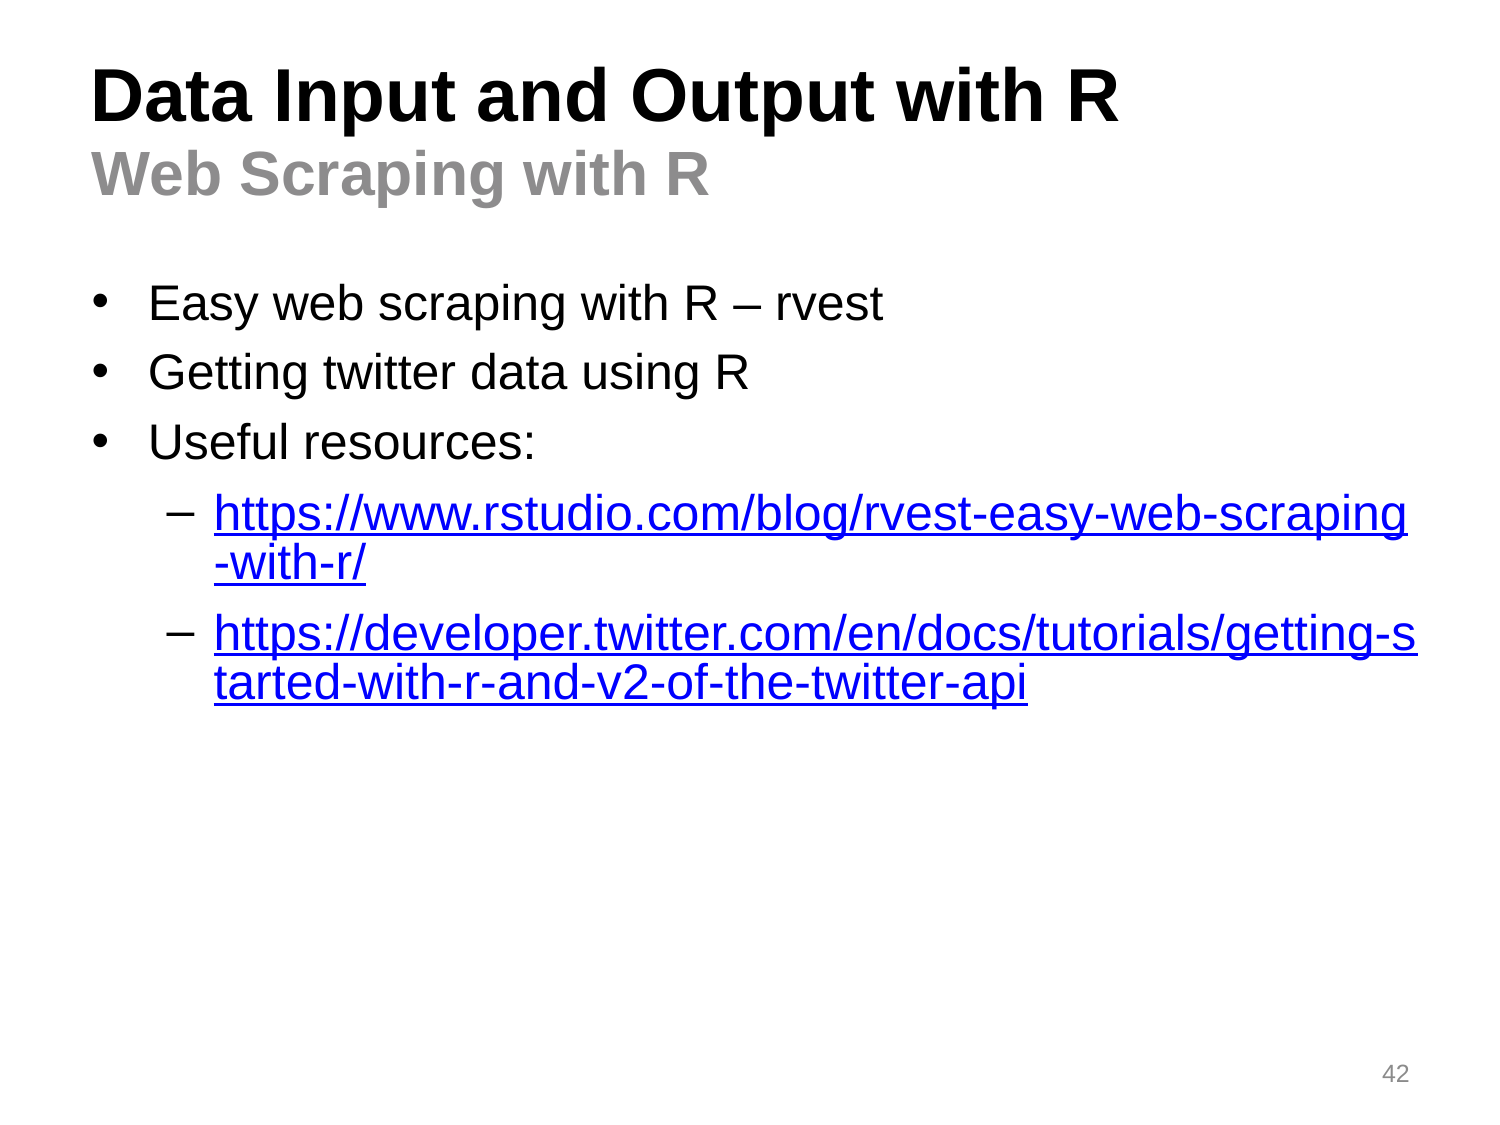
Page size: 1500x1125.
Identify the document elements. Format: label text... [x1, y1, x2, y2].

slide_number 42 [1074, 1042, 1425, 1103]
list Web Scraping with R [76, 125, 1424, 201]
title Data Input and Output with R [75, 45, 1424, 138]
list Easy web scraping with R – rvest Getting twitter data using R Useful resources: https://www.rstudio.com/blog/rvest-easy-web-scraping-with-r/ https://developer.twitter.com/en/docs/tutorials/getting-started-with-r-and-v2-of-the-twitter-api [76, 262, 1436, 906]
